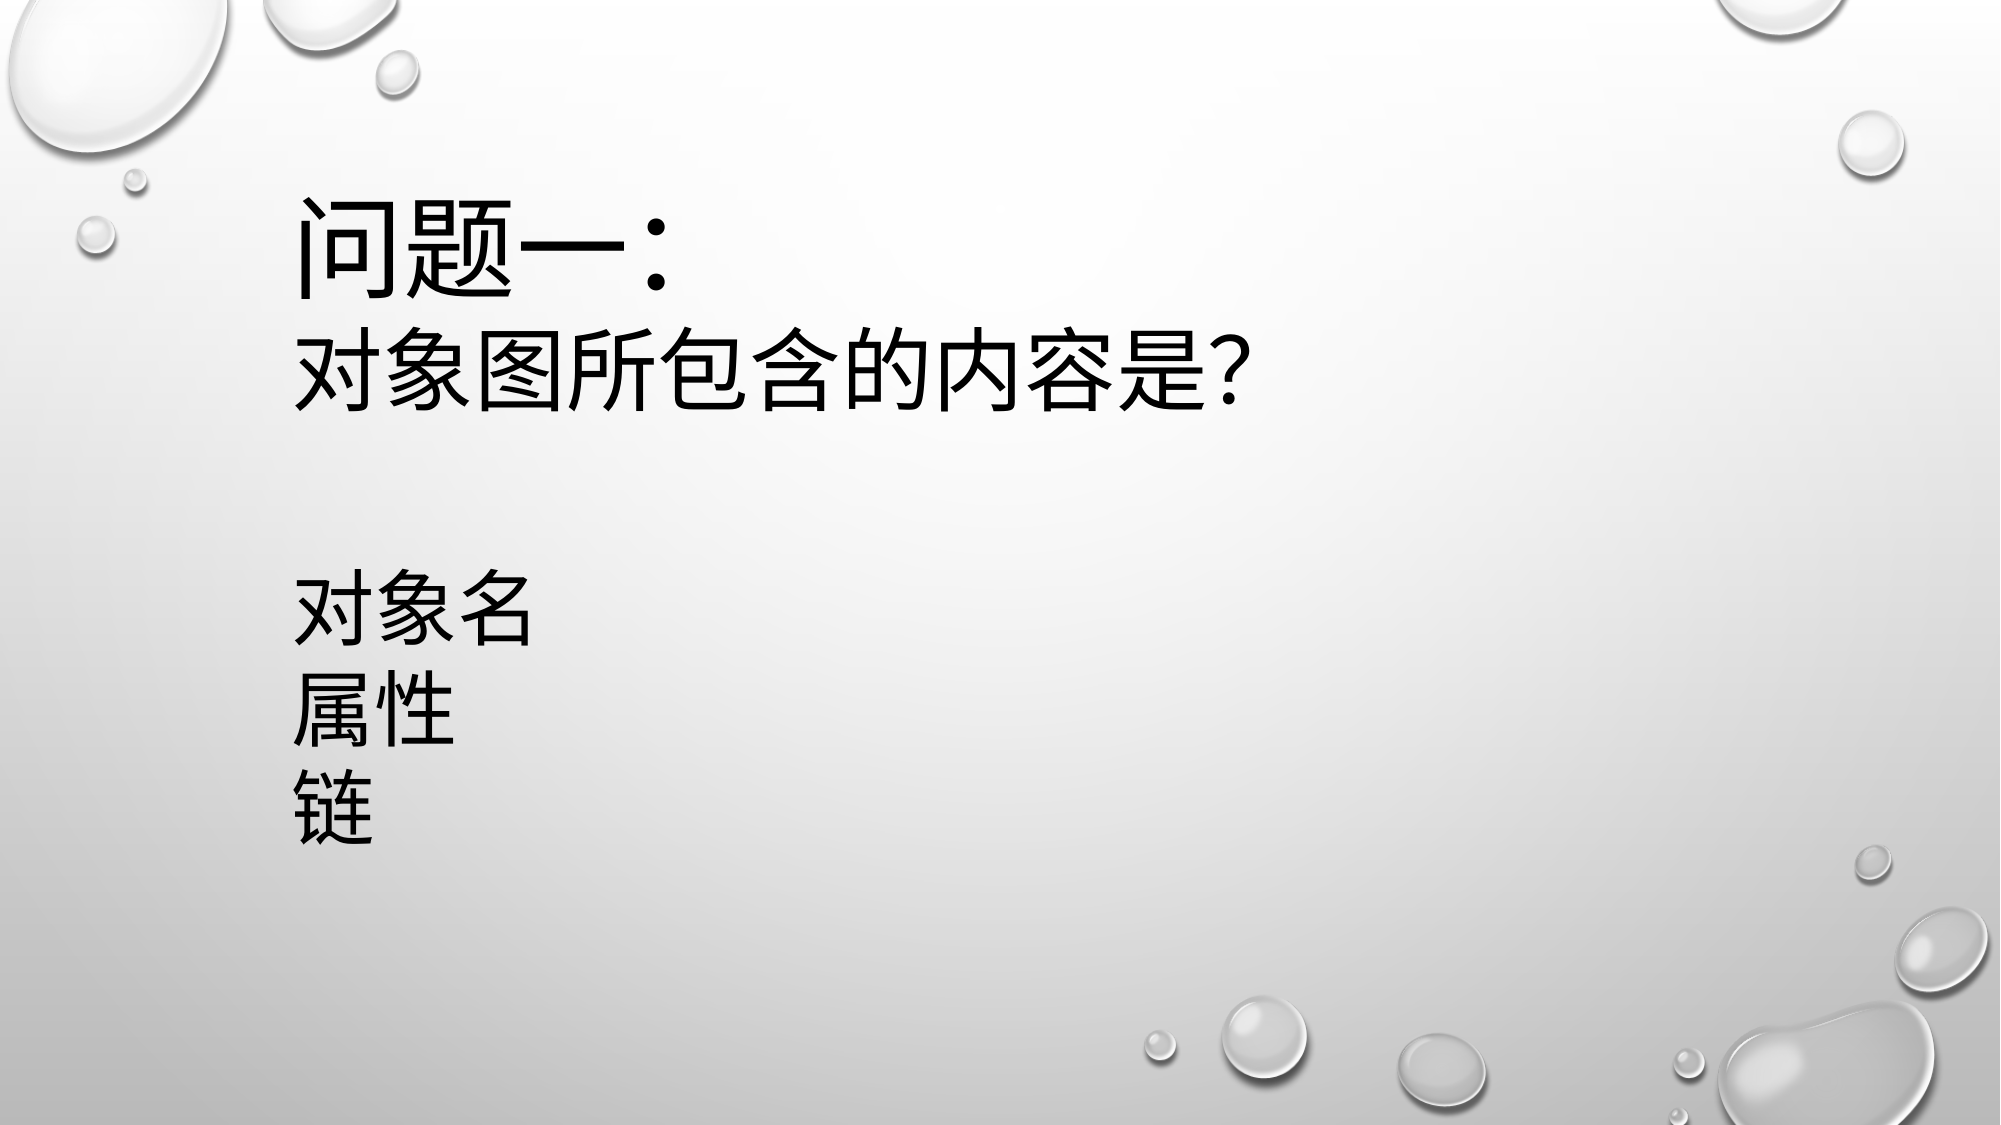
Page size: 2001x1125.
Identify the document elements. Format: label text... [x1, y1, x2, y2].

picture [0, 0, 2000, 1125]
text_box 问题一： 对象图所包含的内容是？ [276, 170, 1319, 431]
text_box 对象名 属性 链 [276, 549, 1319, 864]
